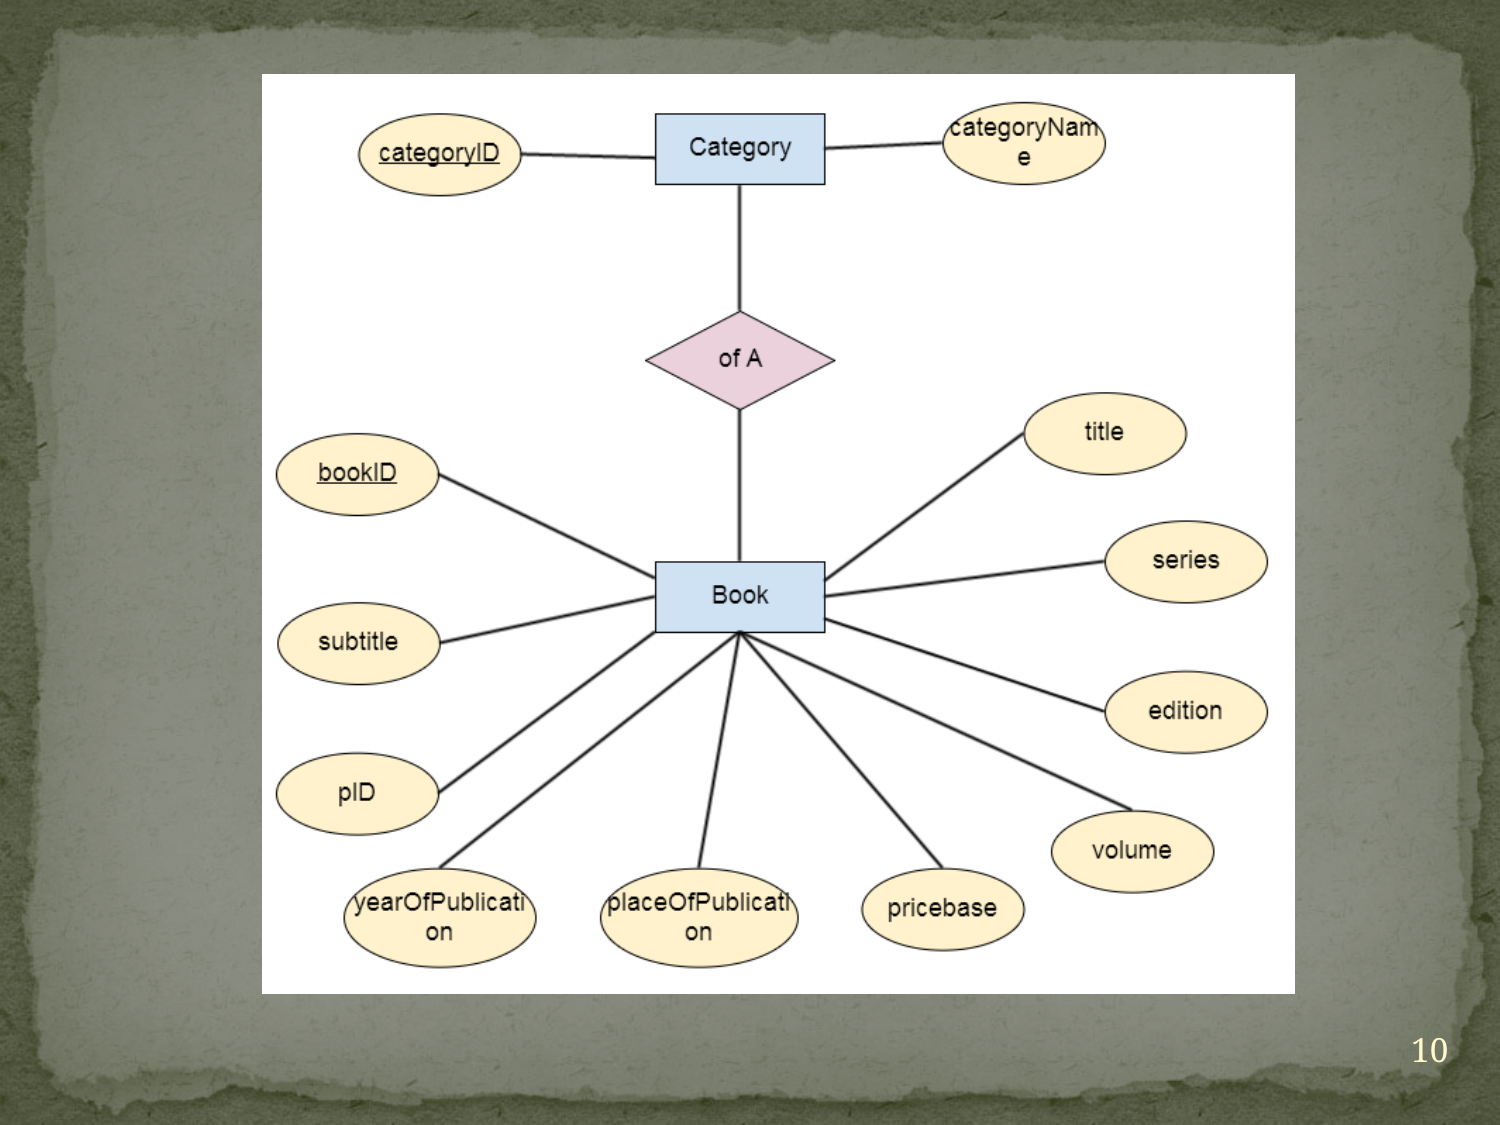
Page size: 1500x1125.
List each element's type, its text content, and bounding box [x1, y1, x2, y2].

slide_number 10 [1379, 1014, 1480, 1089]
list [265, 77, 1293, 993]
